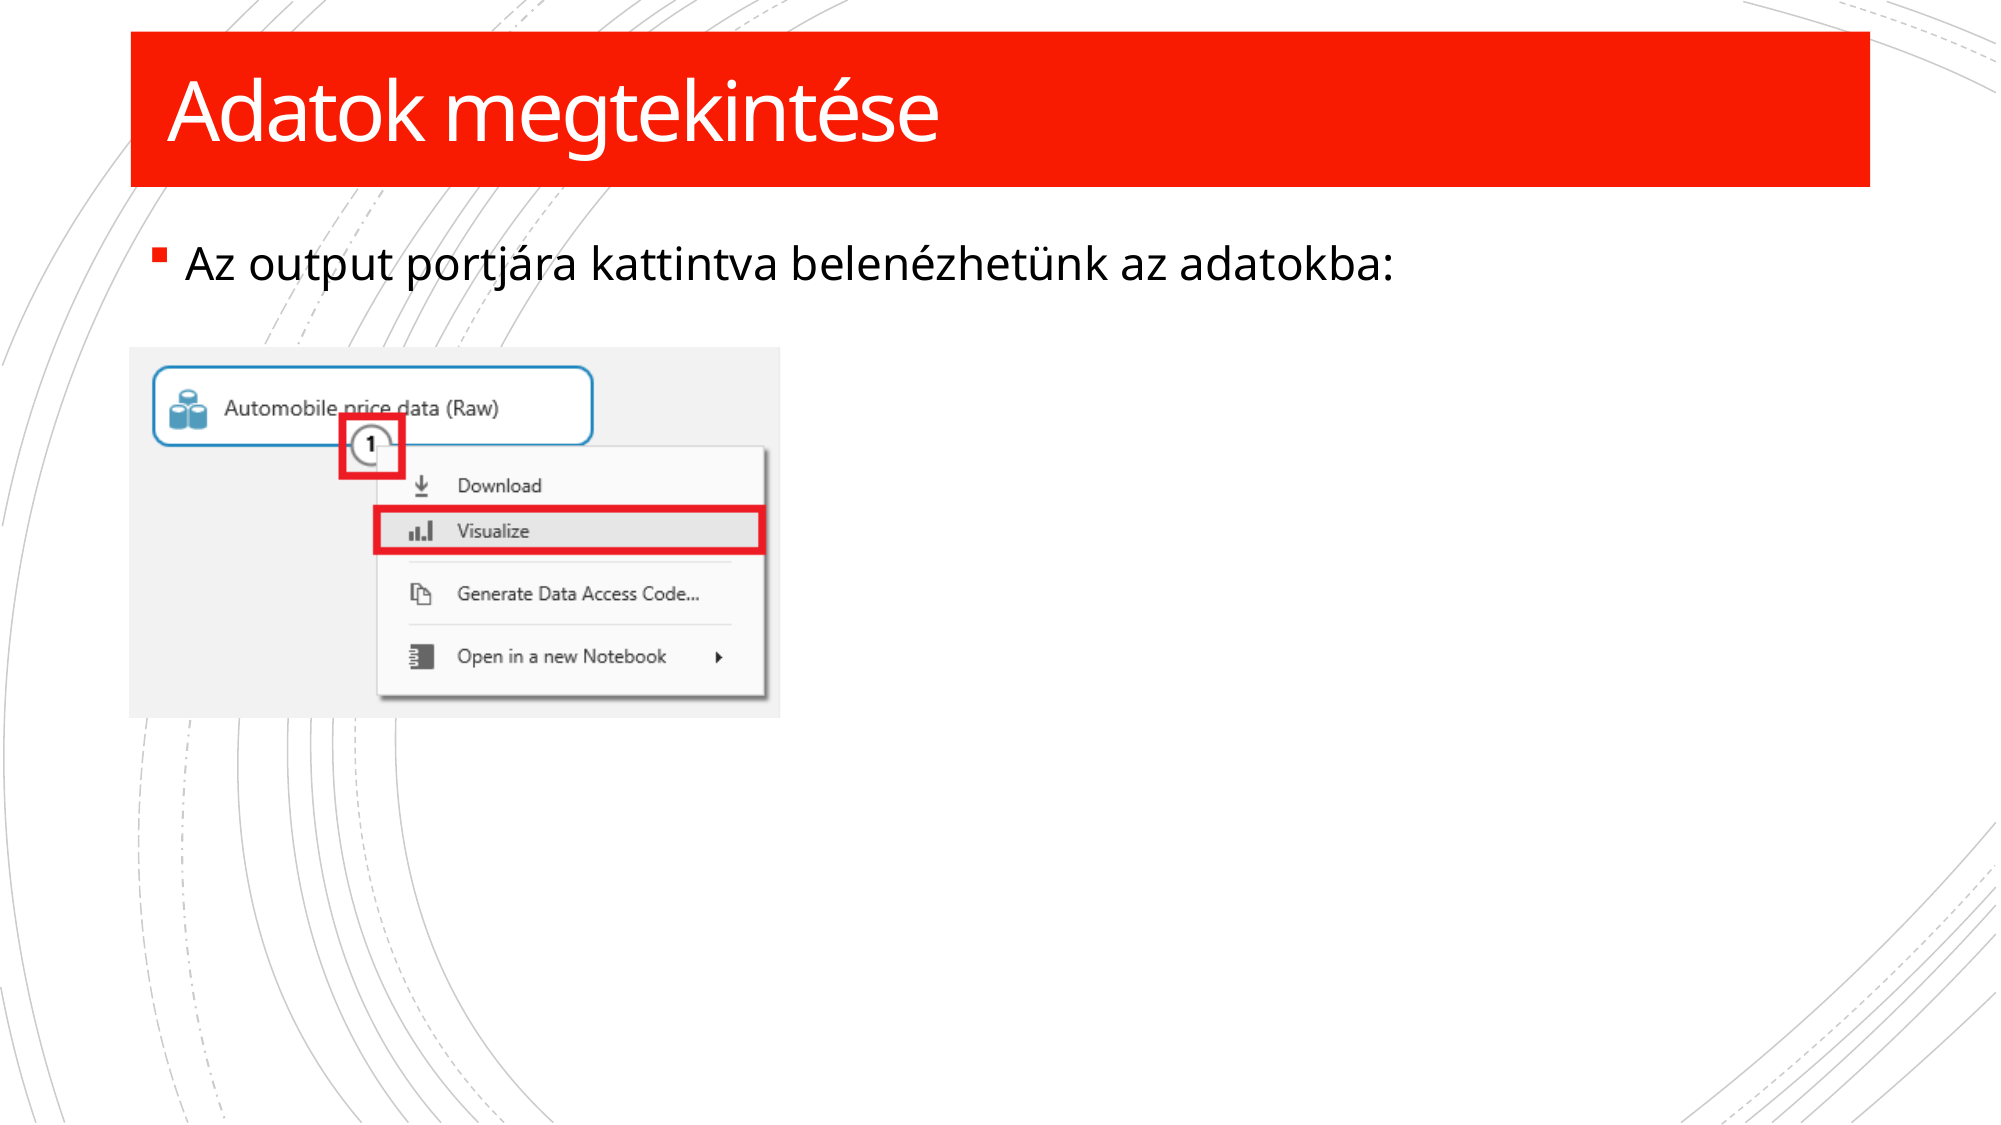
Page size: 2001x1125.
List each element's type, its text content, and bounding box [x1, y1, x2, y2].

title Adatok megtekintése [129, 17, 1701, 215]
picture [129, 347, 782, 719]
list Az output portjára kattintva belenézhetünk az adatokba: [133, 215, 1871, 993]
